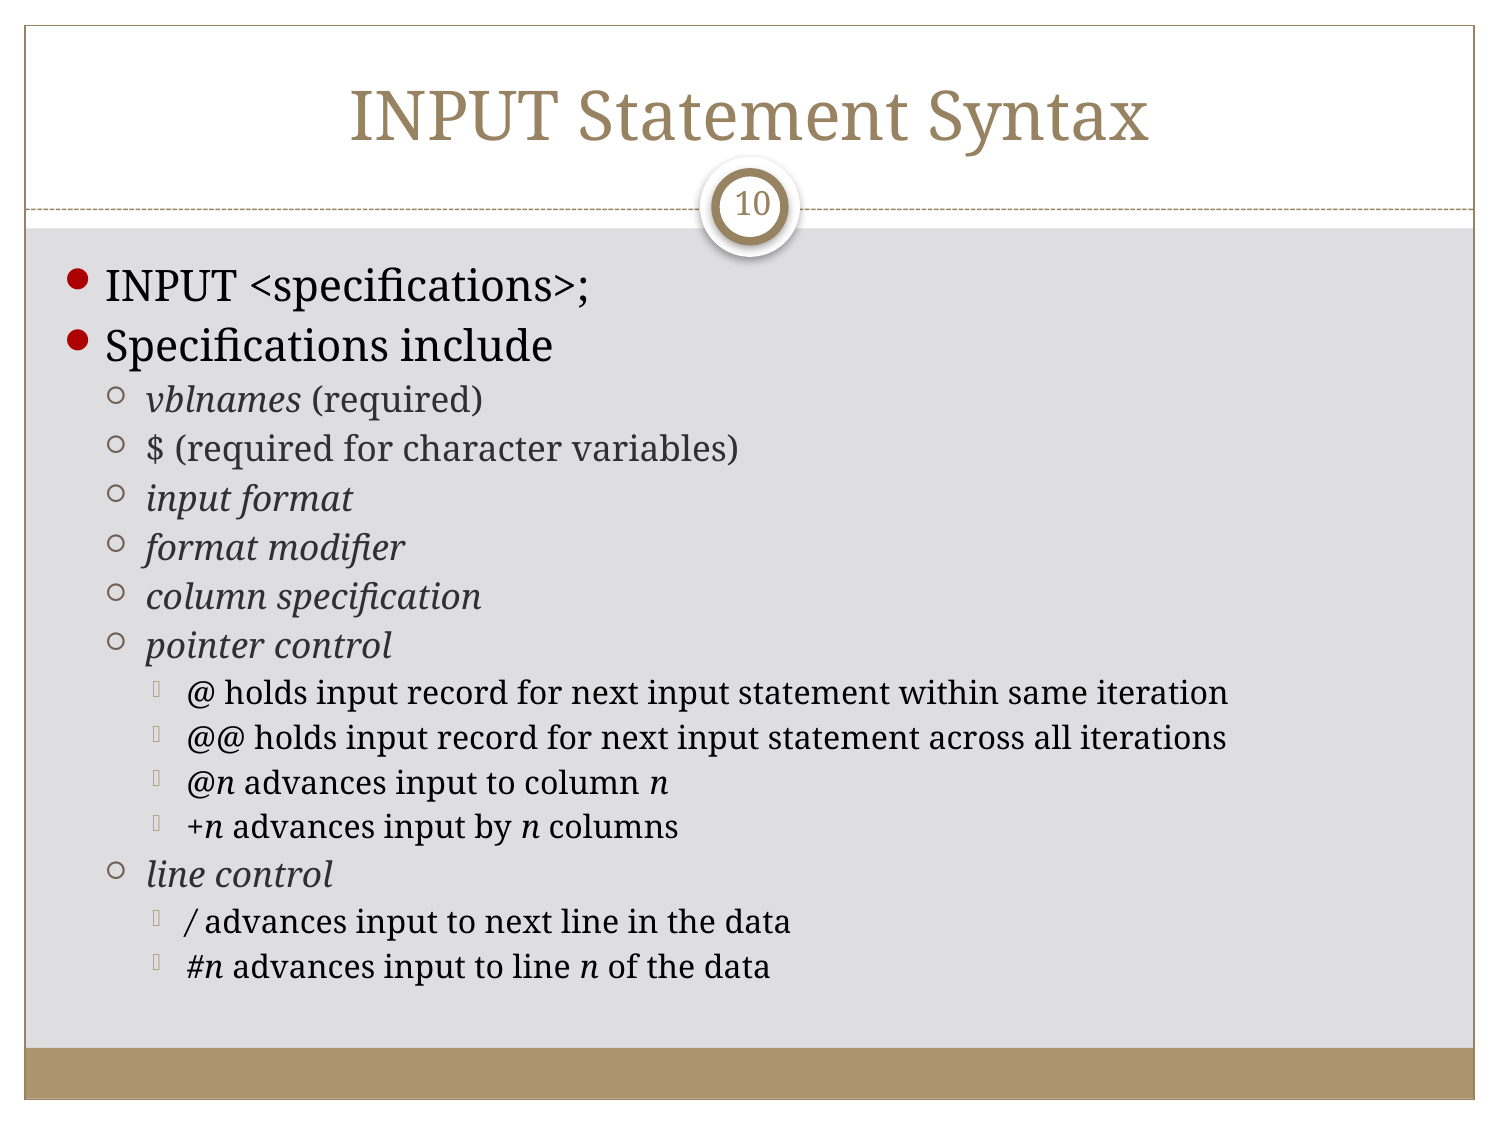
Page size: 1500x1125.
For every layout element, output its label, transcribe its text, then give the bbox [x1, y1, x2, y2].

list INPUT <specifications>; Specifications include vblnames (required) $ (required for character variables) input format format modifier column specification pointer control @ holds input record for next input statement within same iteration @@ holds input record for next input statement across all iterations @n advances input to column n +n advances input by n columns line control / advances input to next line in the data #n advances input to line n of the data [49, 250, 1445, 1001]
title INPUT Statement Syntax [49, 37, 1450, 162]
slide_number 10 [715, 168, 791, 241]
